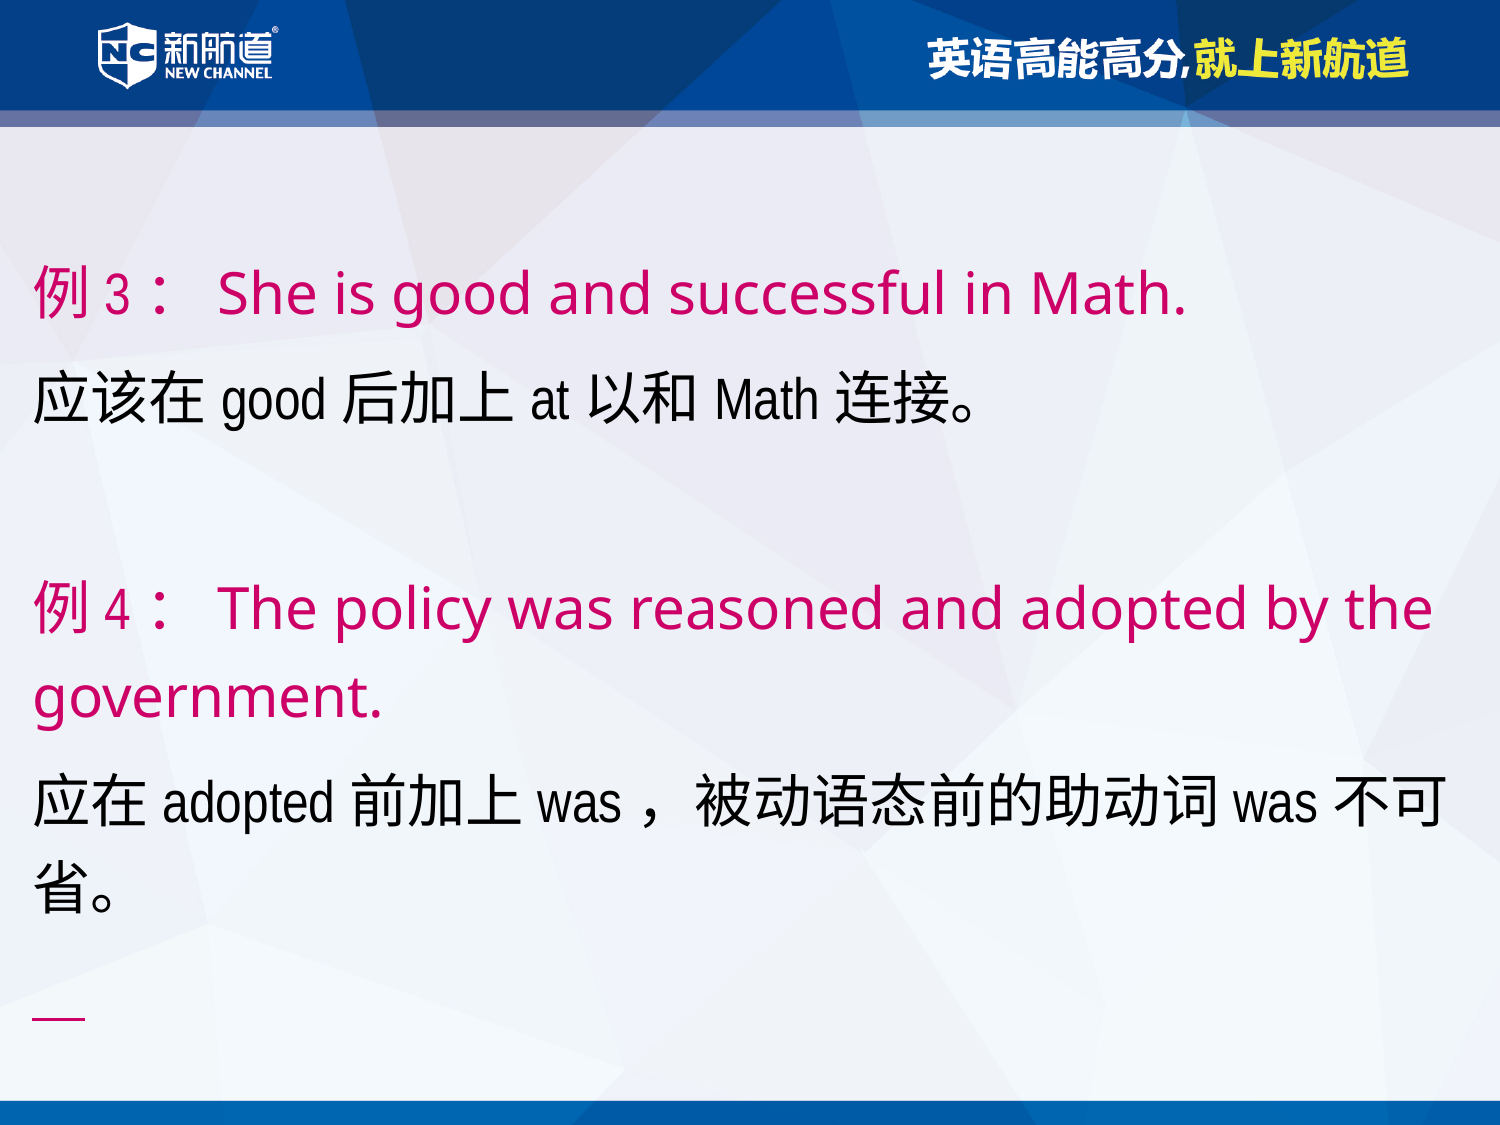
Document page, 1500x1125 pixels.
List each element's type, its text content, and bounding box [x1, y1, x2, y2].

text_box 例3：She is good and successful in Math. 应该在good后加上at以和Math连接。 例4：The policy was reasoned and adopted by the government. 应在adopted前加上was，被动语态前的助动词was不可省。 [17, 231, 1500, 1034]
picture [0, 0, 1500, 1125]
